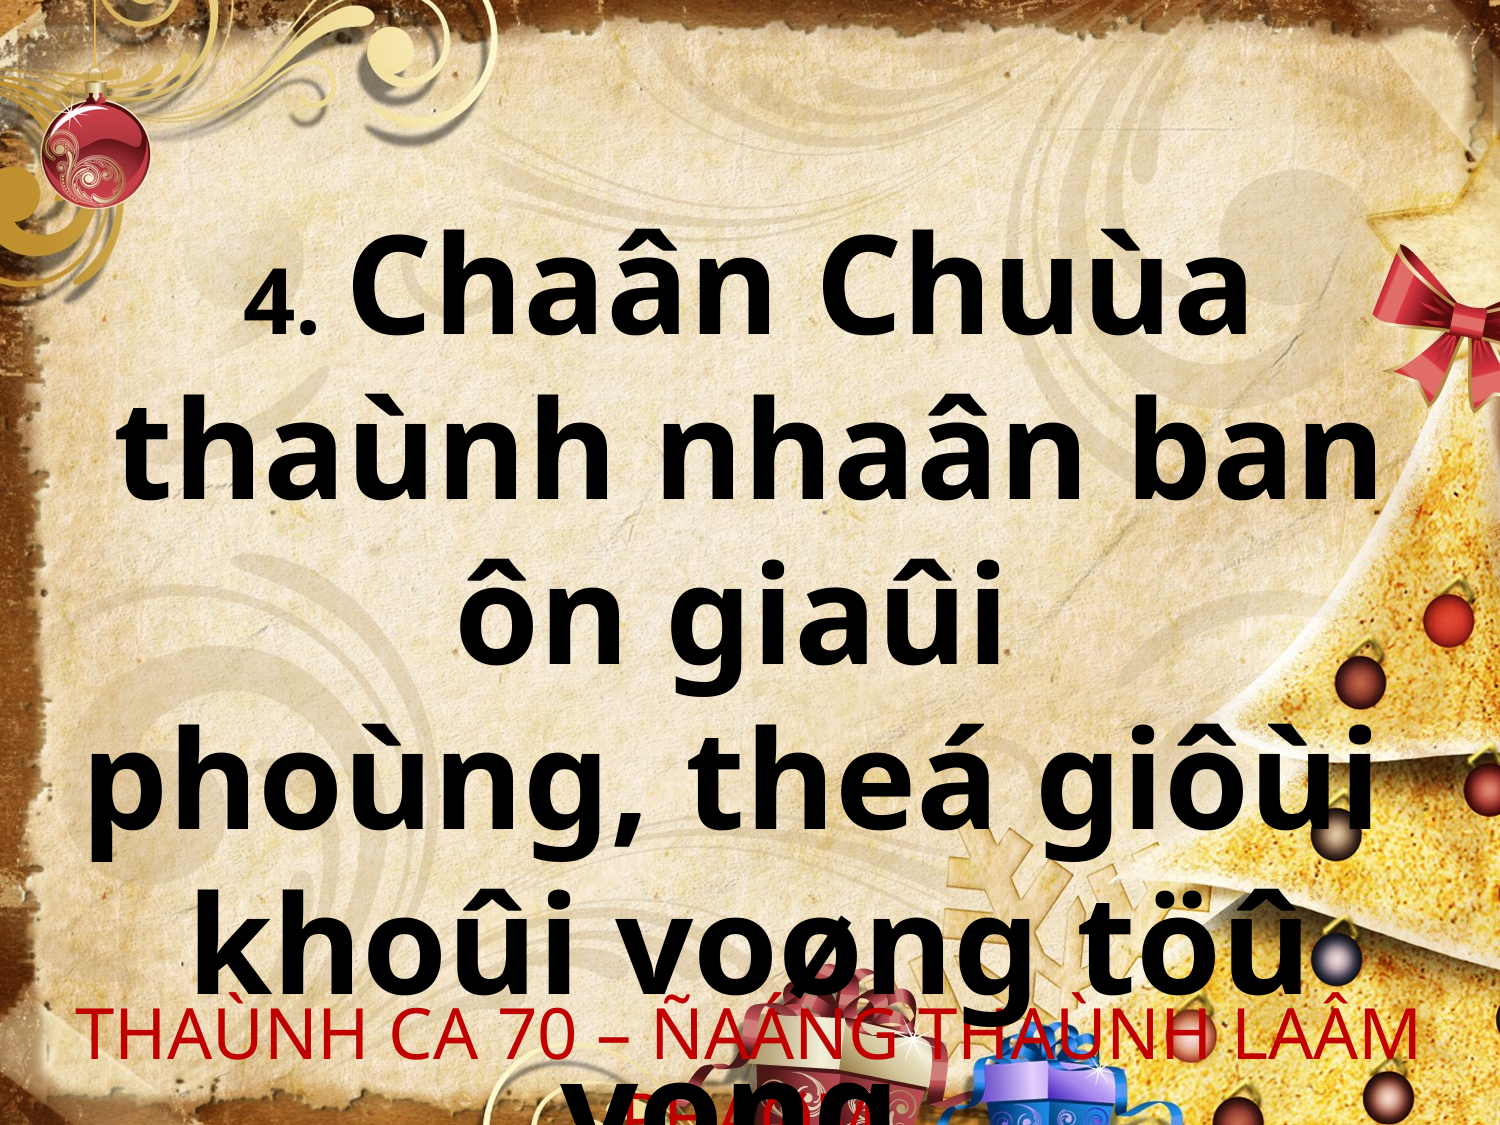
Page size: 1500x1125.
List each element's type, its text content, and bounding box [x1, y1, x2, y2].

text_box 4. Chaân Chuùa thaùnh nhaân ban ôn giaûi phoùng, theá giôùi khoûi voøng töû vong. [0, 189, 1500, 1125]
picture [0, 0, 1500, 189]
